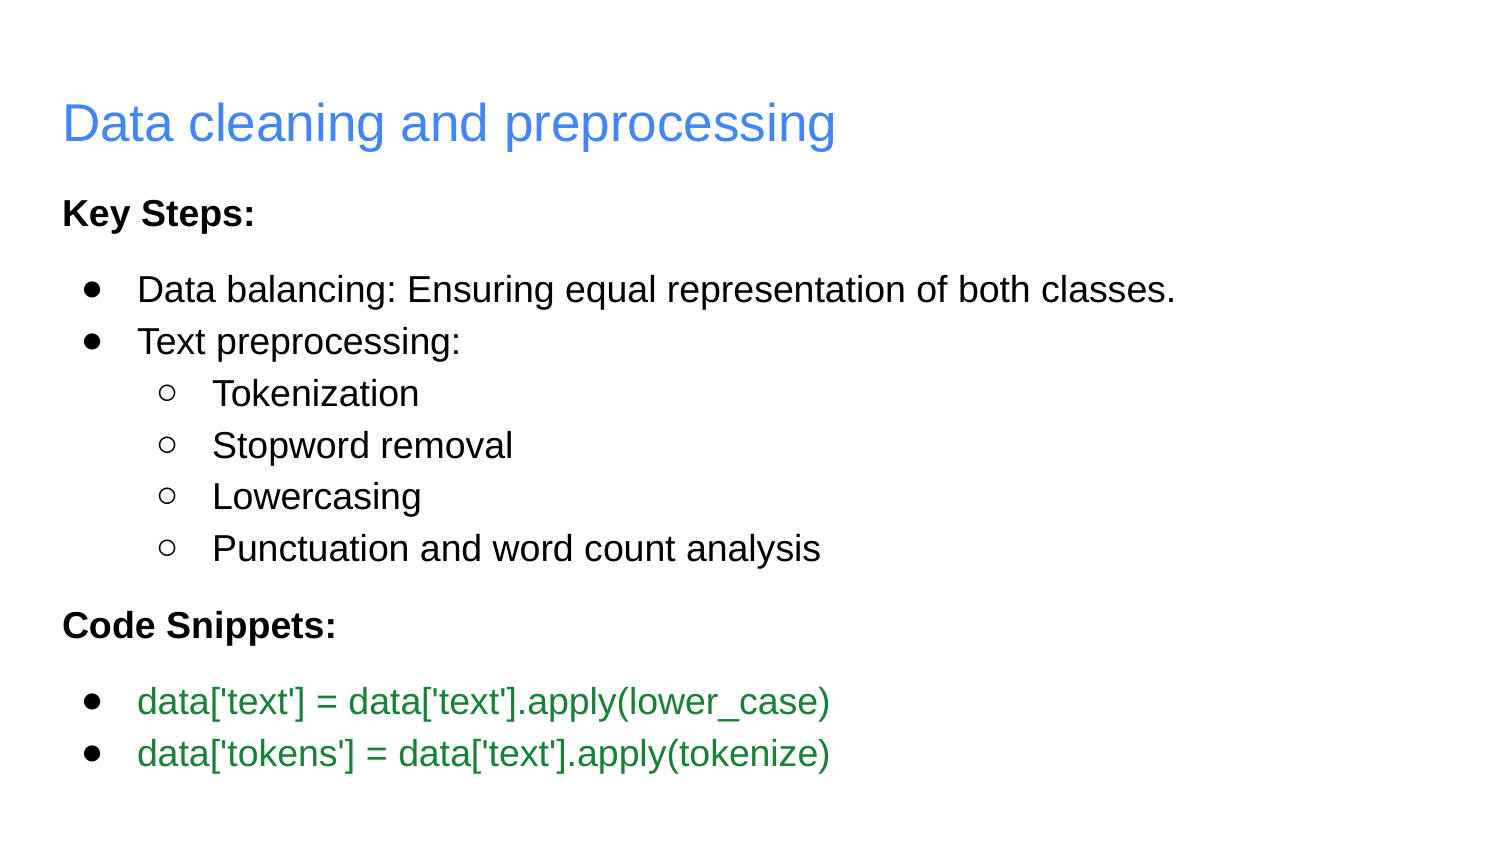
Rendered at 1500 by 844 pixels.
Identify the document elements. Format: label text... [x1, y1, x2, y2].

title Data cleaning and preprocessing [47, 72, 1445, 166]
list Key Steps: Data balancing: Ensuring equal representation of both classes. Text preprocessing: Tokenization Stopword removal Lowercasing Punctuation and word count analysis Code Snippets: data['text'] = data['text'].apply(lower_case) data['tokens'] = data['text'].apply(tokenize) [47, 166, 1453, 822]
